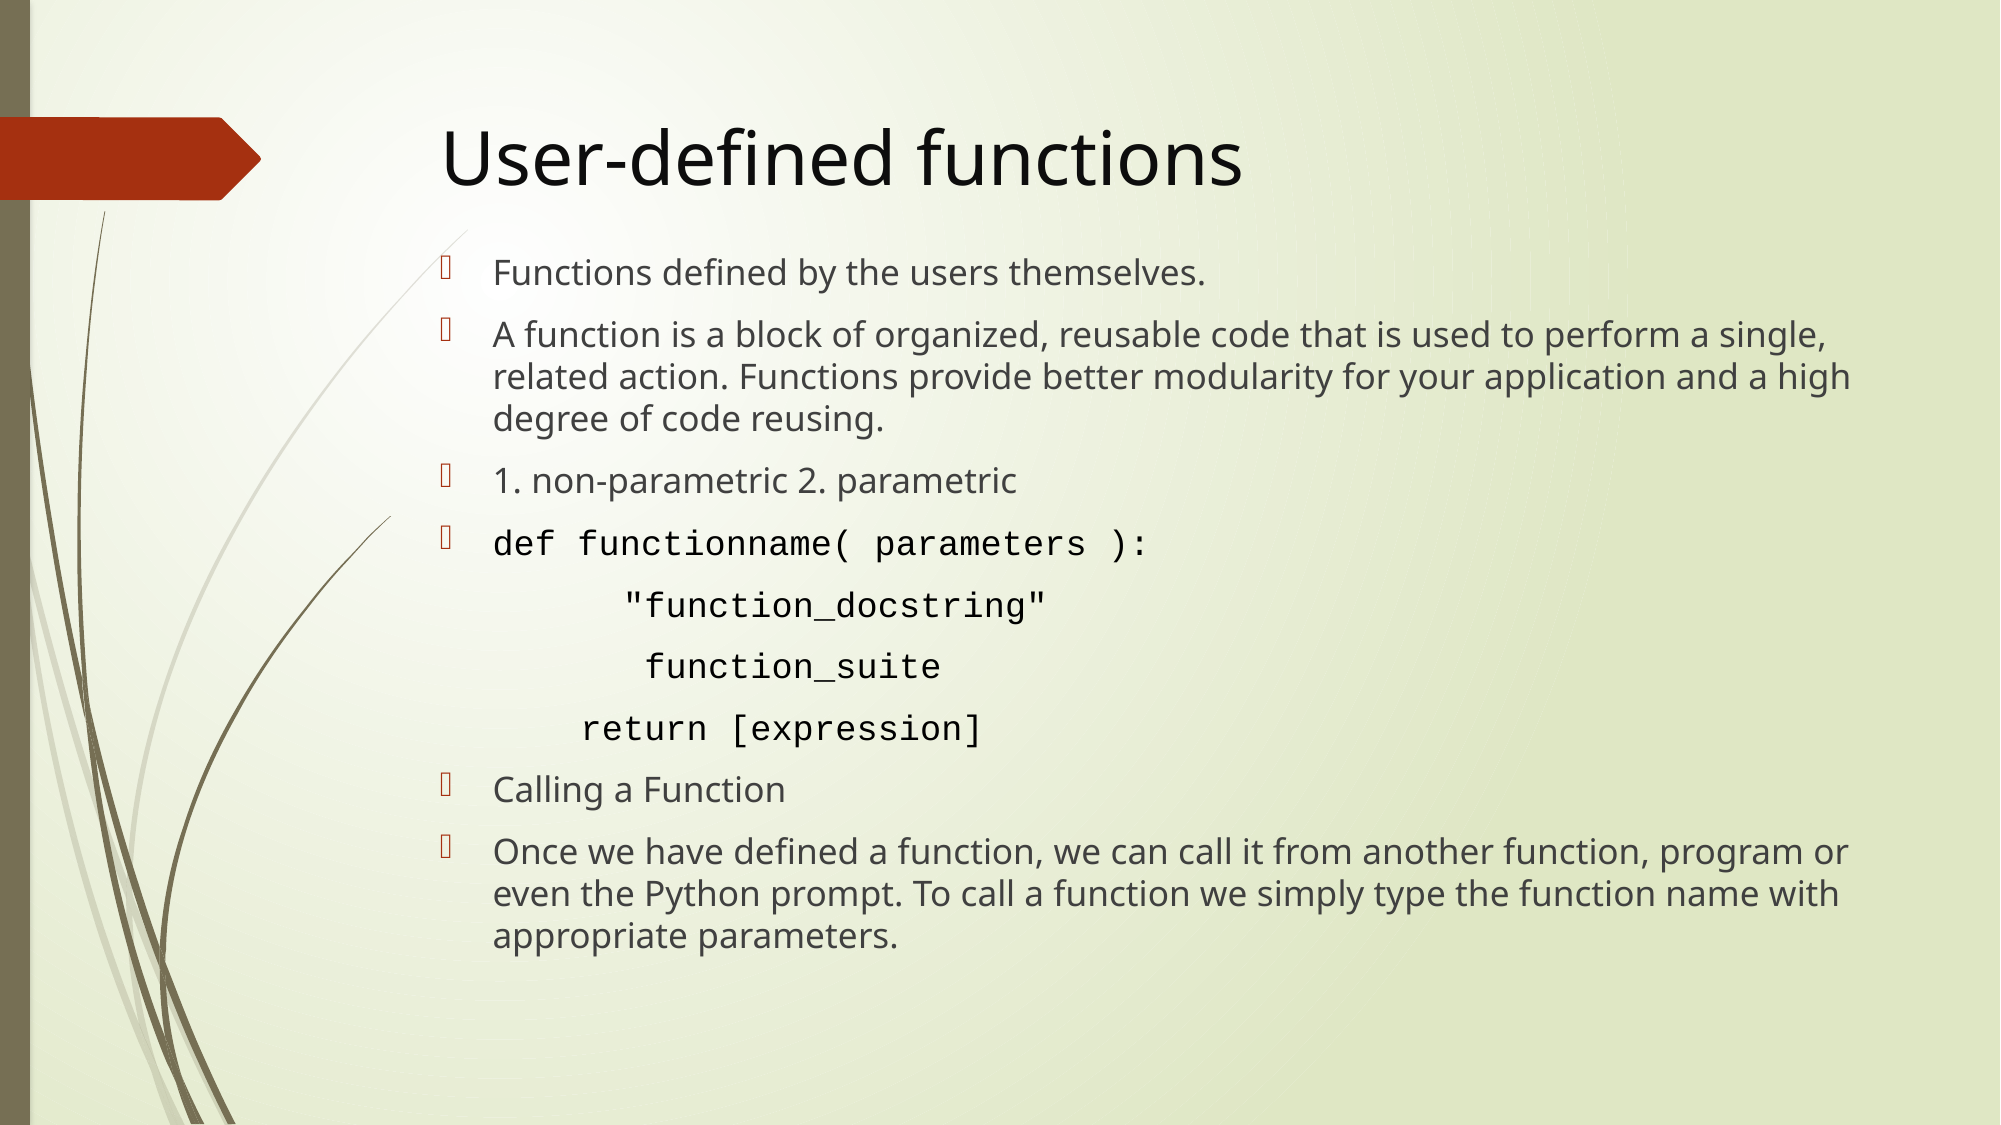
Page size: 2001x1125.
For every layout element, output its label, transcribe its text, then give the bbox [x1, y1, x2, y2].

list Functions defined by the users themselves. A function is a block of organized, reusable code that is used to perform a single, related action. Functions provide better modularity for your application and a high degree of code reusing. 1. non-parametric 2. parametric def functionname( parameters ): "function_docstring" function_suite return [expression] Calling a Function Once we have defined a function, we can call it from another function, program or even the Python prompt. To call a function we simply type the function name with appropriate parameters. [424, 242, 1888, 970]
title User-defined functions [425, 102, 1888, 227]
